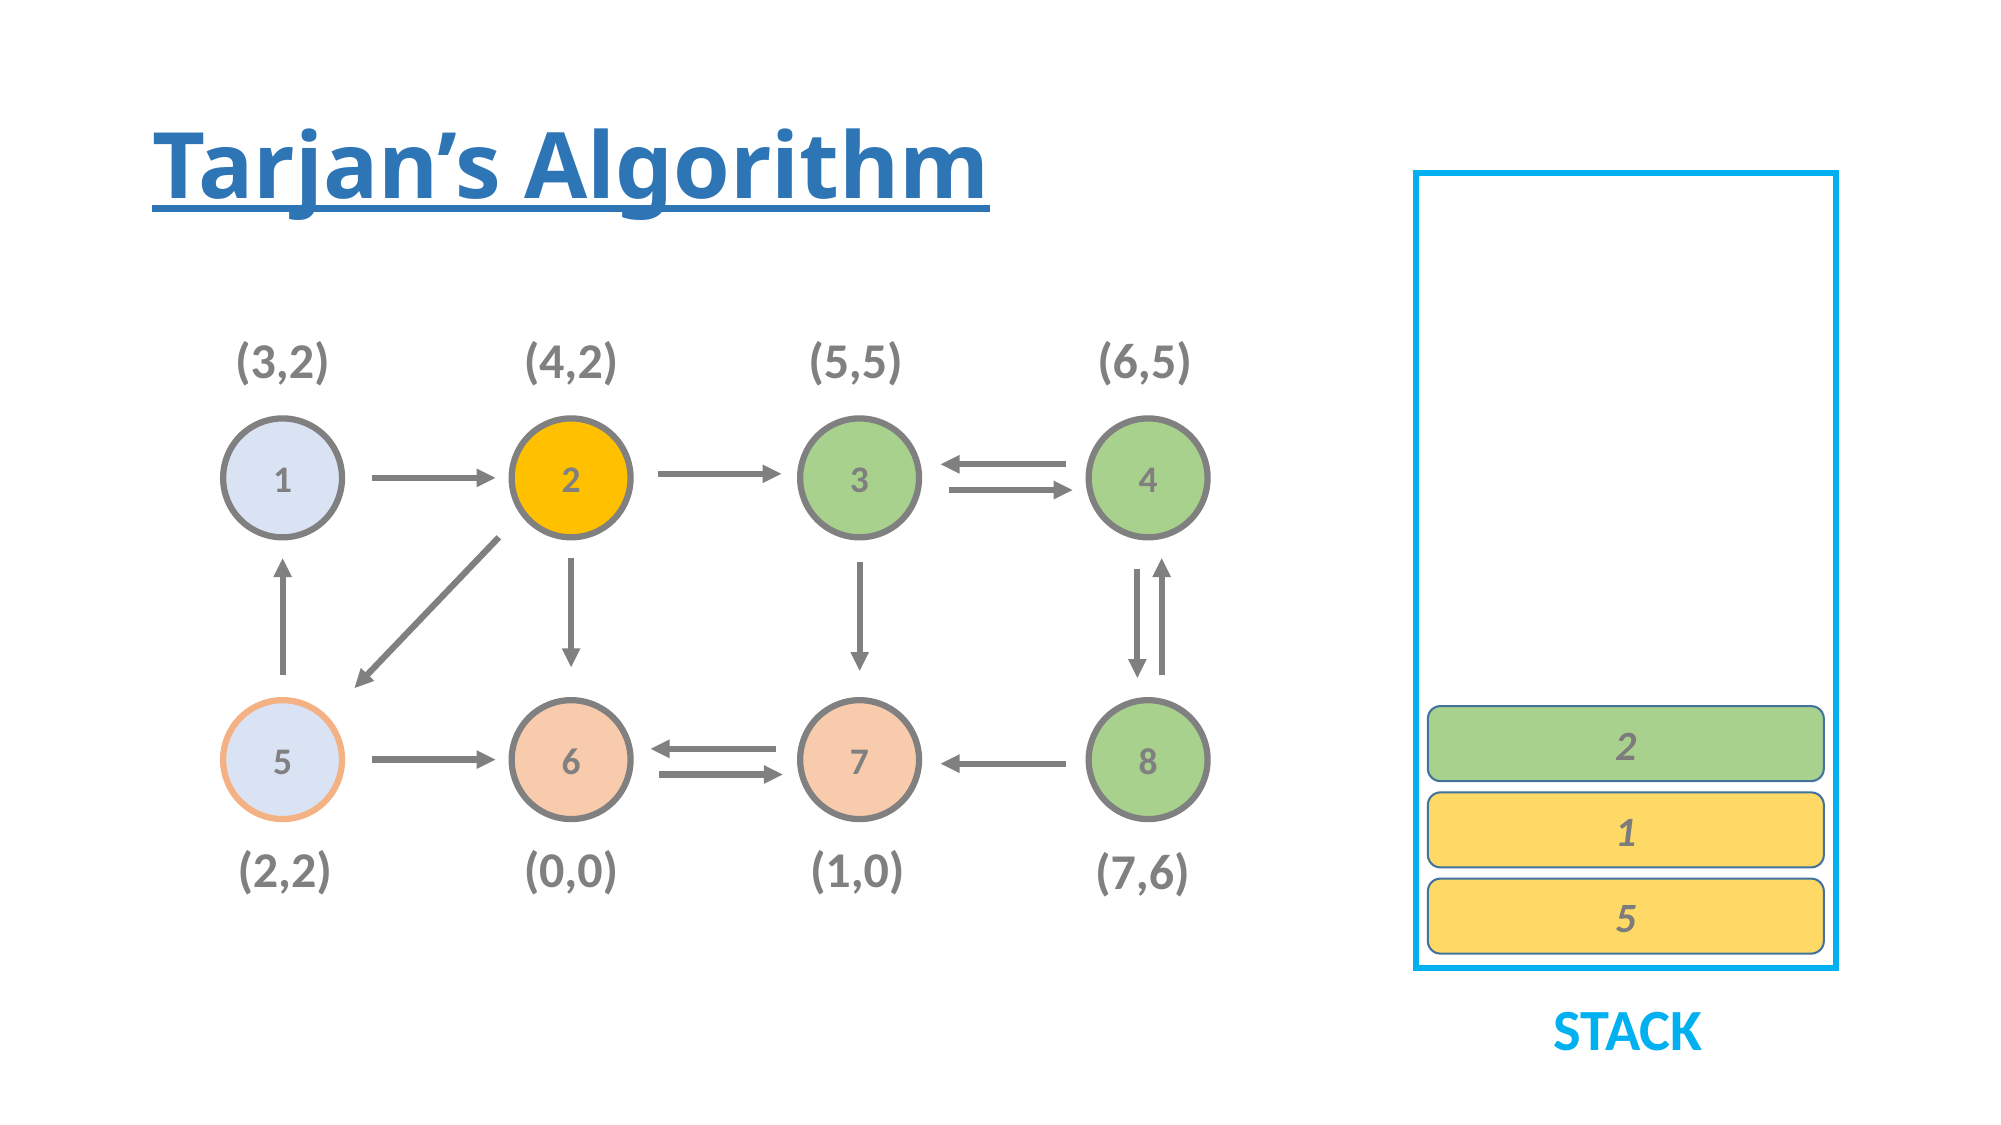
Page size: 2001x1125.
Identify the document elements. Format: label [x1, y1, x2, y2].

text_box [799, 417, 921, 539]
text_box [220, 320, 345, 396]
title [137, 59, 1863, 278]
text_box [222, 829, 348, 905]
text_box [222, 699, 344, 821]
text_box [1459, 984, 1796, 1070]
text_box [1080, 831, 1205, 907]
text_box [795, 829, 920, 905]
text_box [354, 537, 499, 689]
text_box [508, 829, 634, 905]
text_box [1087, 699, 1209, 821]
text_box [510, 417, 632, 539]
text_box [1087, 417, 1209, 539]
text_box [222, 417, 344, 539]
text_box [793, 320, 918, 396]
text_box [1415, 172, 1837, 969]
text_box [799, 699, 921, 821]
text_box [510, 699, 632, 821]
text_box [1082, 320, 1207, 396]
text_box [508, 320, 634, 396]
